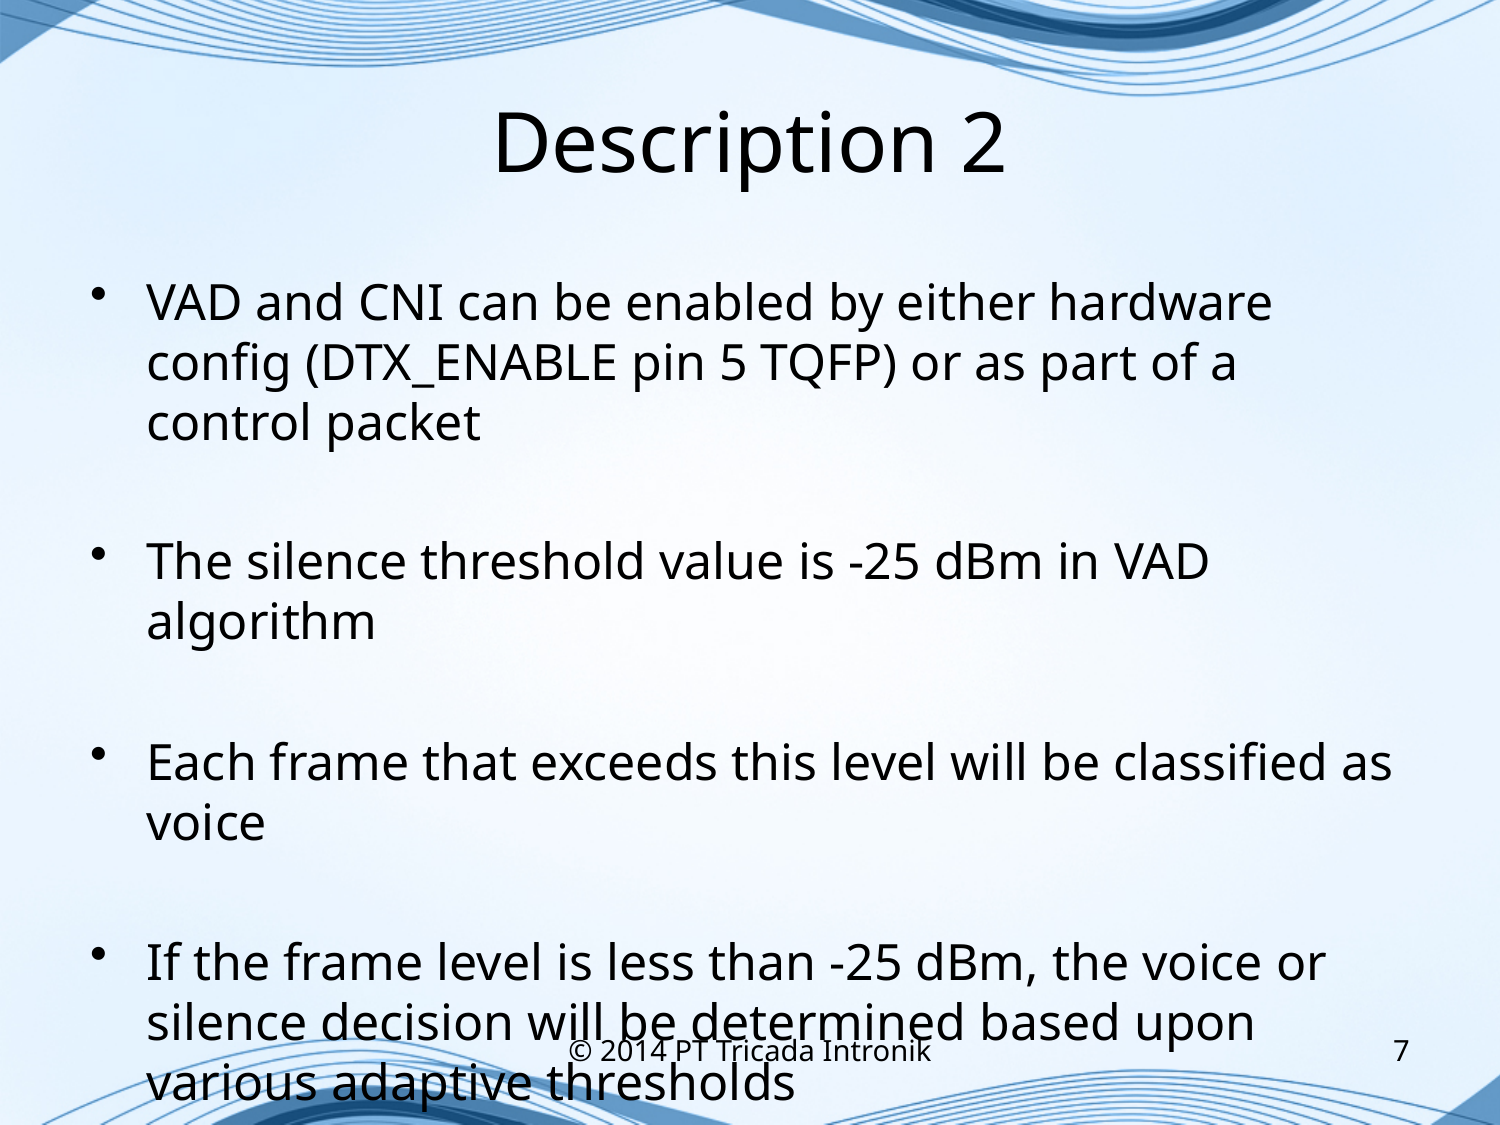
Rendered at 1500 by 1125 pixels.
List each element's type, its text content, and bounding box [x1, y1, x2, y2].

footer © 2014 PT Tricada Intronik [512, 1024, 988, 1103]
slide_number [74, 1024, 426, 1103]
slide_number 7 [1074, 1024, 1426, 1103]
list VAD and CNI can be enabled by either hardware config (DTX_ENABLE pin 5 TQFP) or as part of a control packet The silence threshold value is -25 dBm in VAD algorithm Each frame that exceeds this level will be classified as voice If the frame level is less than -25 dBm, the voice or silence decision will be determined based upon various adaptive thresholds [74, 262, 1426, 1006]
title Description 2 [74, 44, 1426, 233]
picture [0, 0, 1500, 1125]
